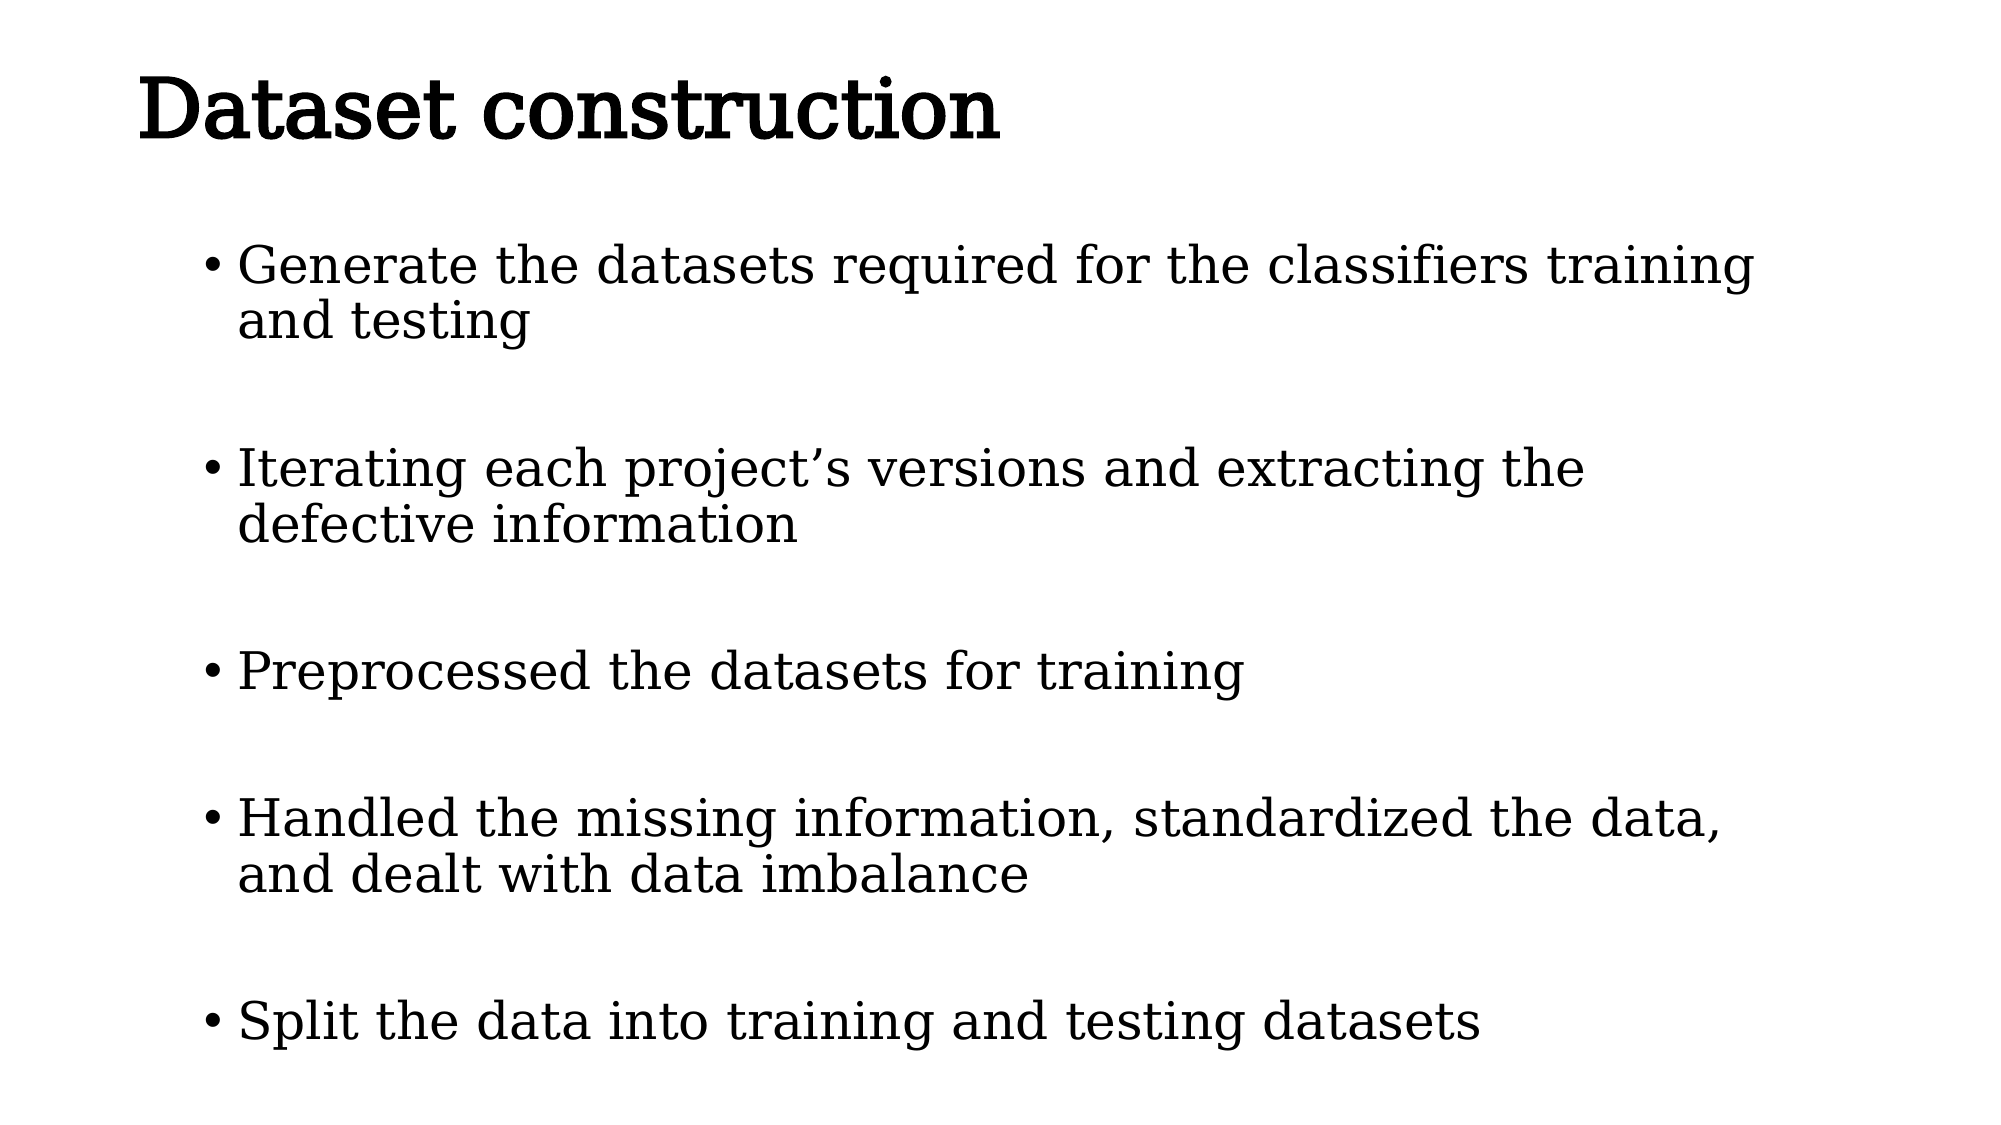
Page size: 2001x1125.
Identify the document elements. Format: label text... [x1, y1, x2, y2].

list Dataset construction Generate the datasets required for the classifiers training and testing Iterating each project’s versions and extracting the defective information Preprocessed the datasets for training Handled the missing information, standardized the data, and dealt with data imbalance Split the data into training and testing datasets [122, 59, 1848, 1060]
